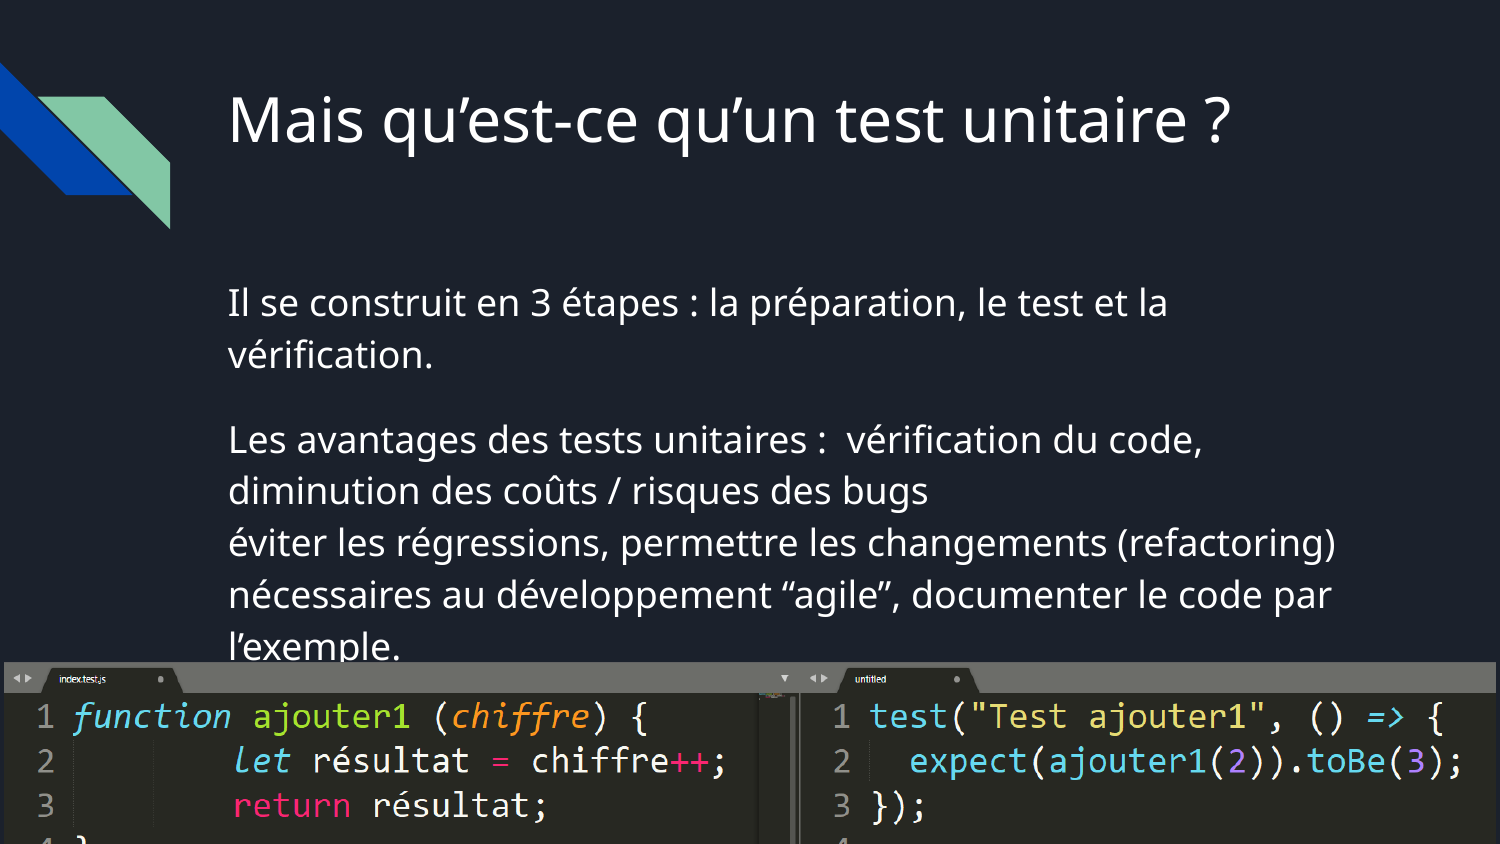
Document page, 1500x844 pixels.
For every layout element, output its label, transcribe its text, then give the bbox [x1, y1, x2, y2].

list Il se construit en 3 étapes : la préparation, le test et la vérification. Les avantages des tests unitaires : vérification du code, diminution des coûts / risques des bugs éviter les régressions, permettre les changements (refactoring) nécessaires au développement “agile”, documenter le code par l’exemple. [212, 257, 1368, 660]
title Mais qu’est-ce qu’un test unitaire ? [212, 64, 1368, 215]
picture [3, 662, 1497, 844]
